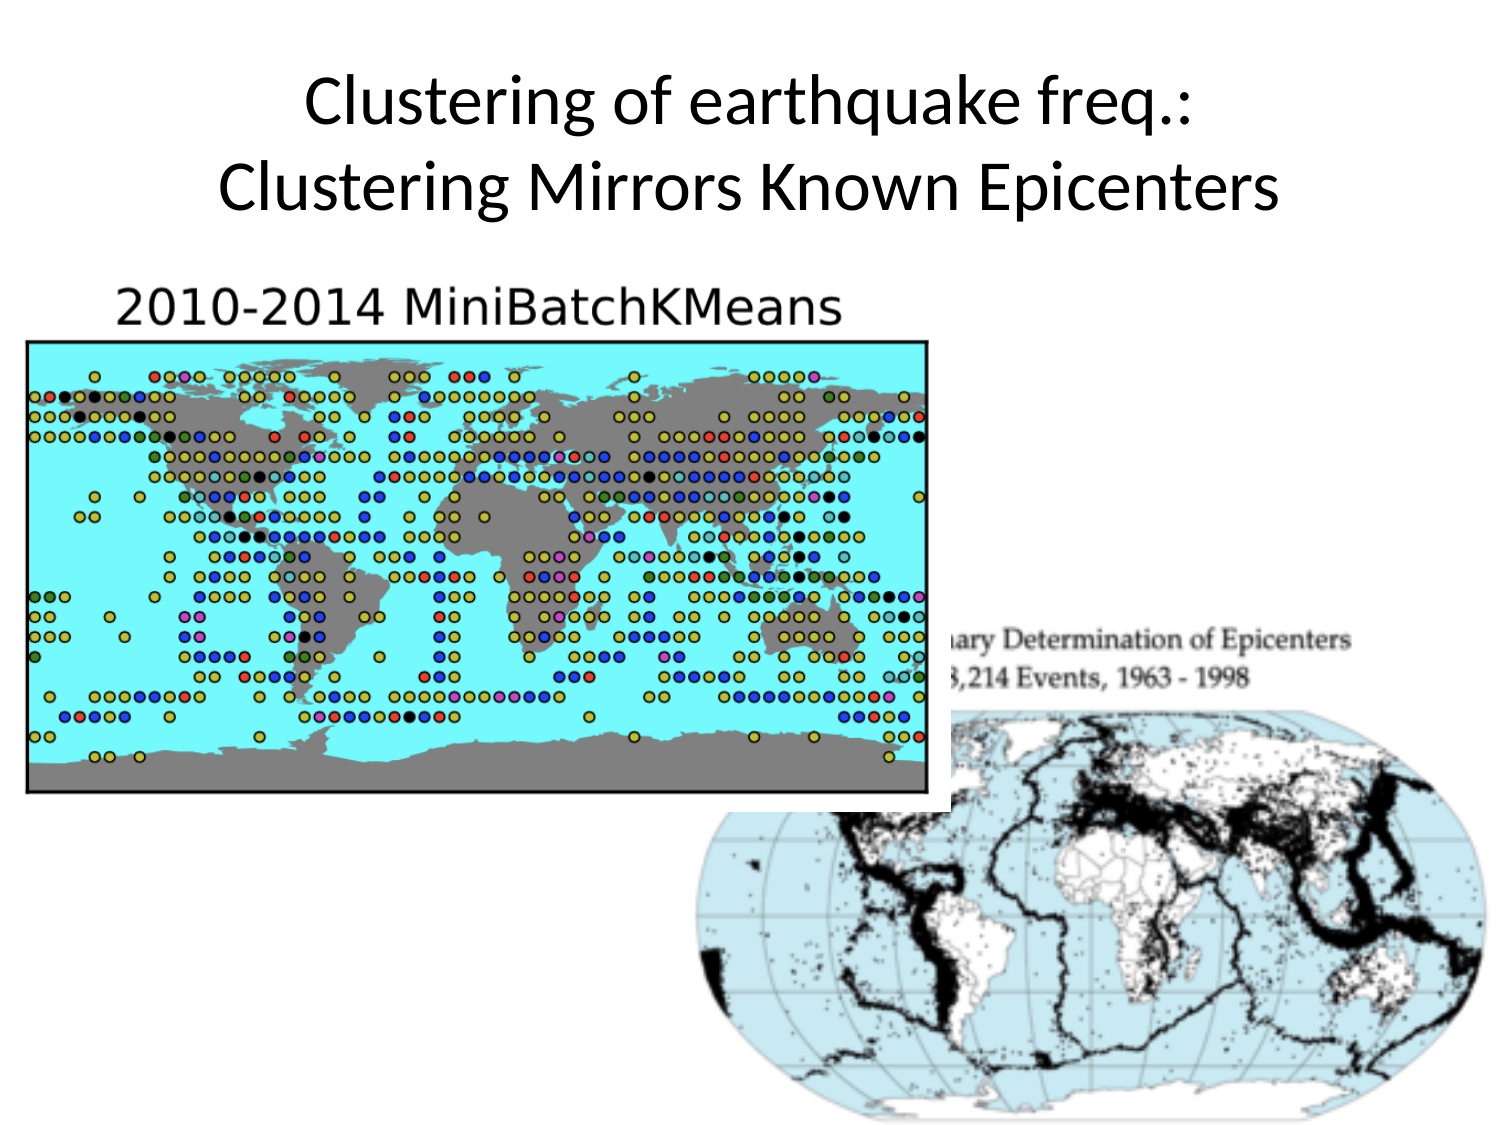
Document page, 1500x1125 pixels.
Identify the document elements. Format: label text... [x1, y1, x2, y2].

picture [0, 273, 1490, 1125]
title Clustering of earthquake freq.: Clustering Mirrors Known Epicenters [74, 44, 1426, 234]
